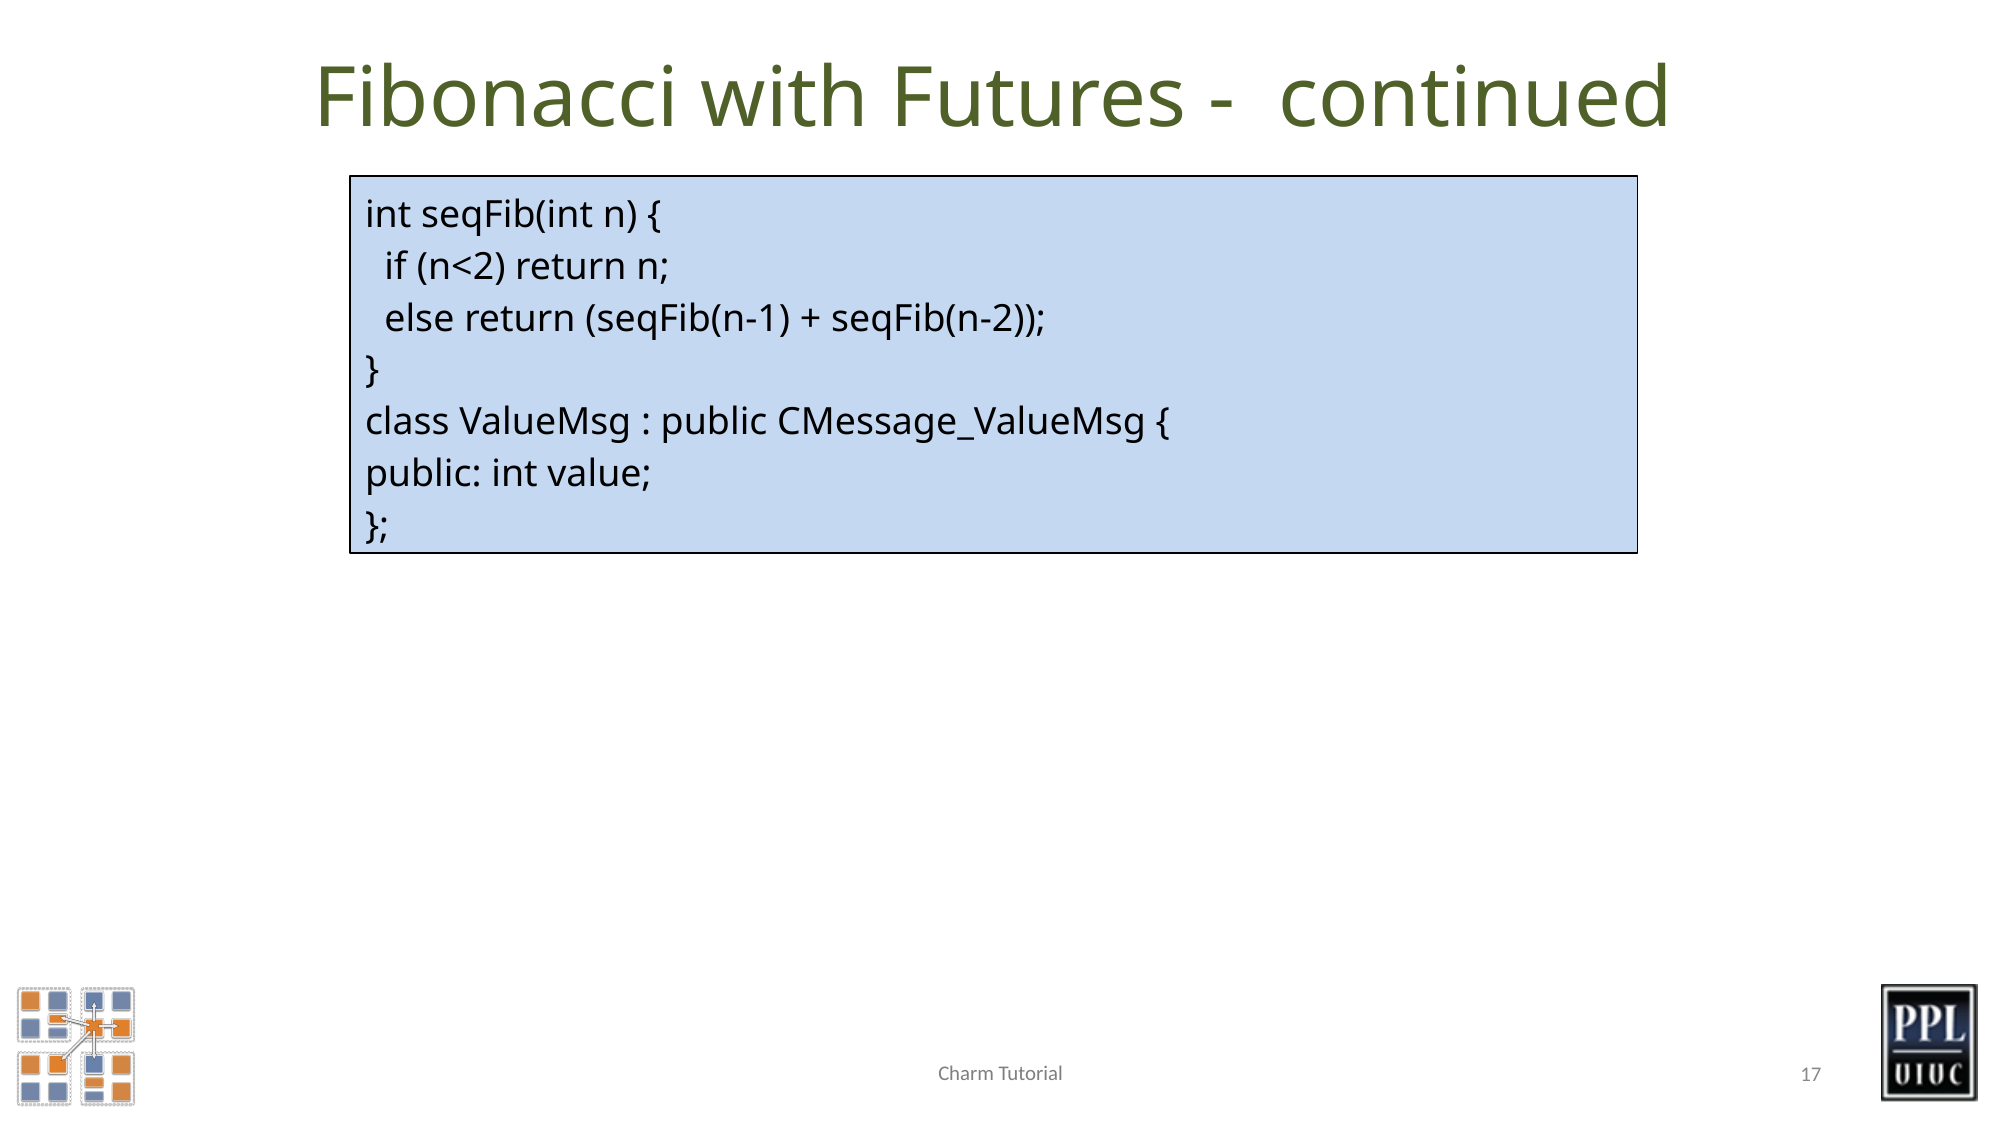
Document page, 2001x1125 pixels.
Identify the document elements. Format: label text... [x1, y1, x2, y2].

footer Charm Tutorial [615, 1042, 1387, 1103]
picture [1881, 984, 1978, 1107]
picture [12, 982, 140, 1110]
text_box Fibonacci with Futures - continued [238, 35, 1750, 166]
slide_number 17 [1625, 1042, 1837, 1103]
text_box int seqFib(int n) { if (n<2) return n; else return (seqFib(n-1) + seqFib(n-2)); } class ValueMsg : public CMessage_ValueMsg { public: int value; }; [349, 175, 1638, 554]
